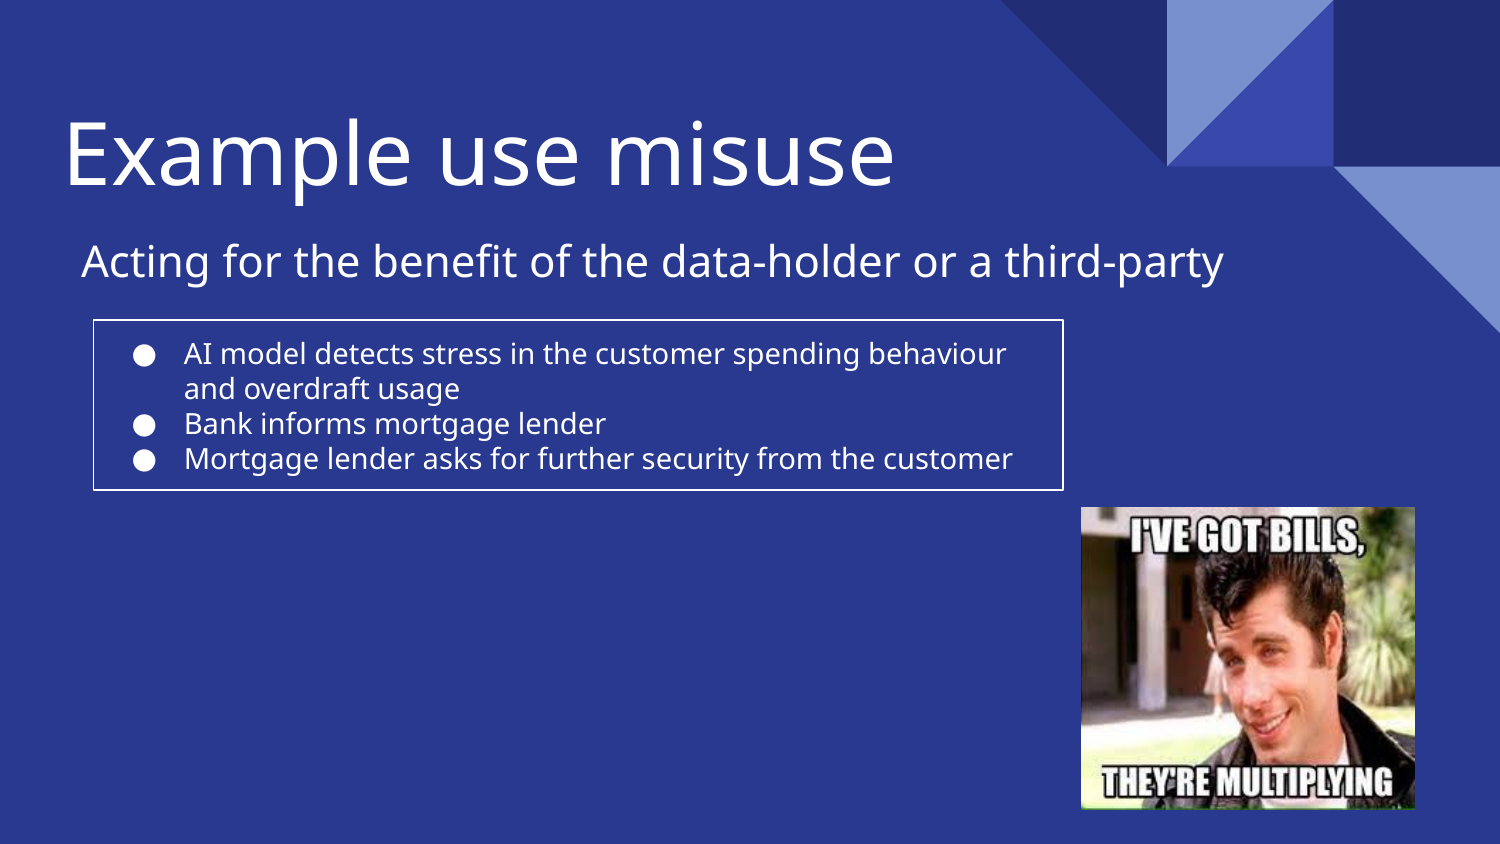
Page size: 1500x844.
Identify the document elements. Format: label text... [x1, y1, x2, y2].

title Example use misuse [47, 80, 1397, 219]
text_box AI model detects stress in the customer spending behaviour and overdraft usage Bank informs mortgage lender Mortgage lender asks for further security from the customer [93, 320, 1064, 490]
subtitle Acting for the benefit of the data-holder or a third-party [66, 218, 1415, 290]
picture [1081, 507, 1415, 810]
